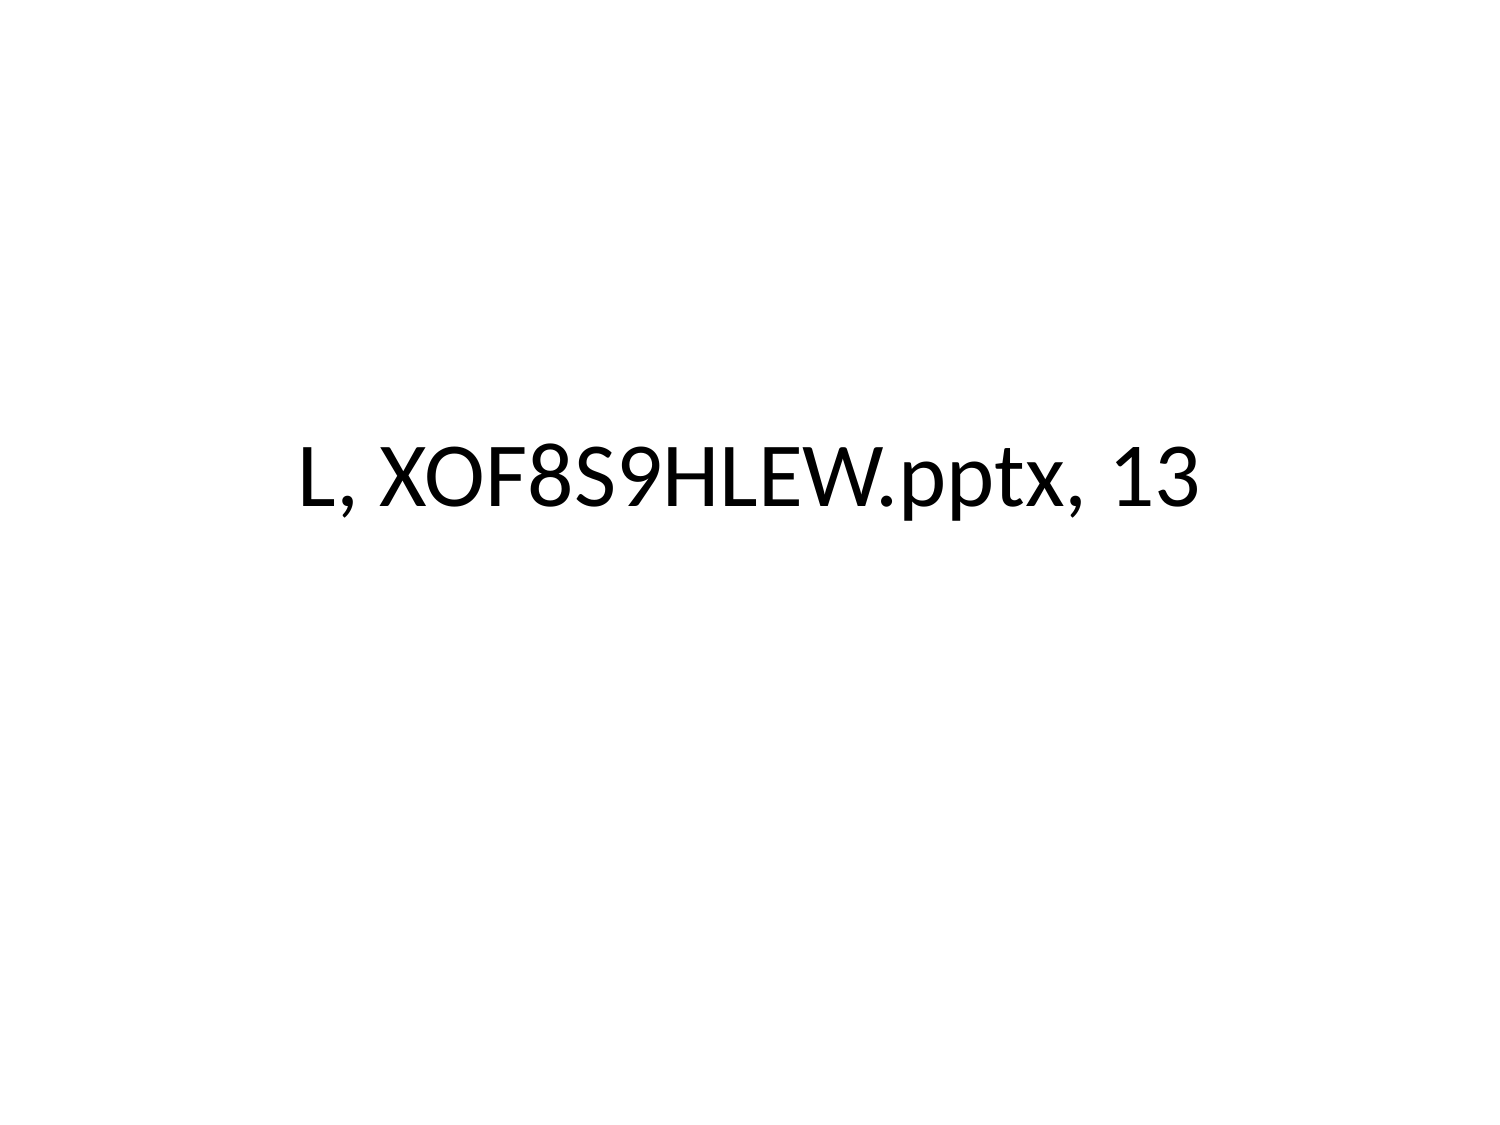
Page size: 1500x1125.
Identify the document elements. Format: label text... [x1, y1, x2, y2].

title L, XOF8S9HLEW.pptx, 13 [112, 349, 1388, 591]
